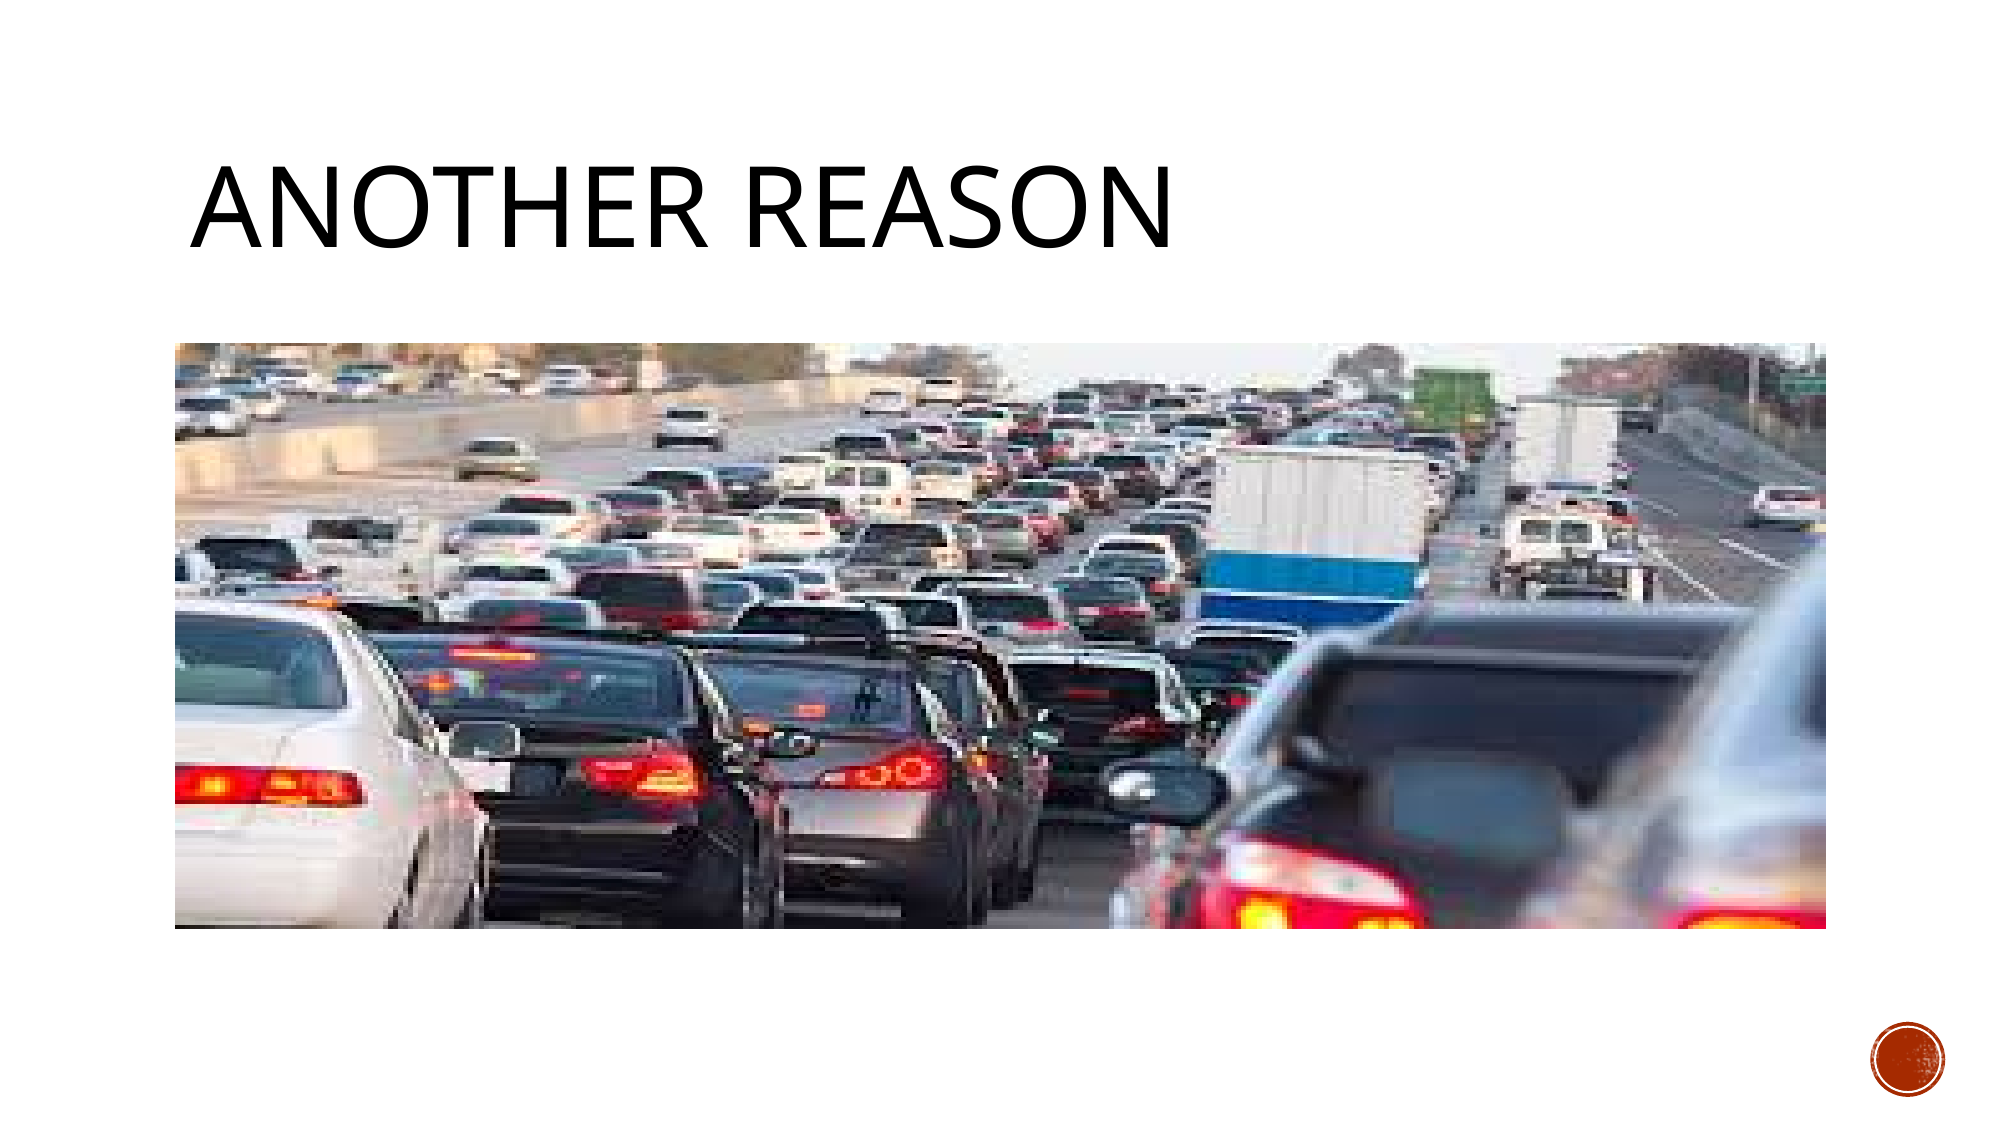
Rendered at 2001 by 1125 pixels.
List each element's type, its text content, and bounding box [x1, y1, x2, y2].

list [181, 349, 1824, 927]
title Another Reason [175, 79, 1826, 342]
